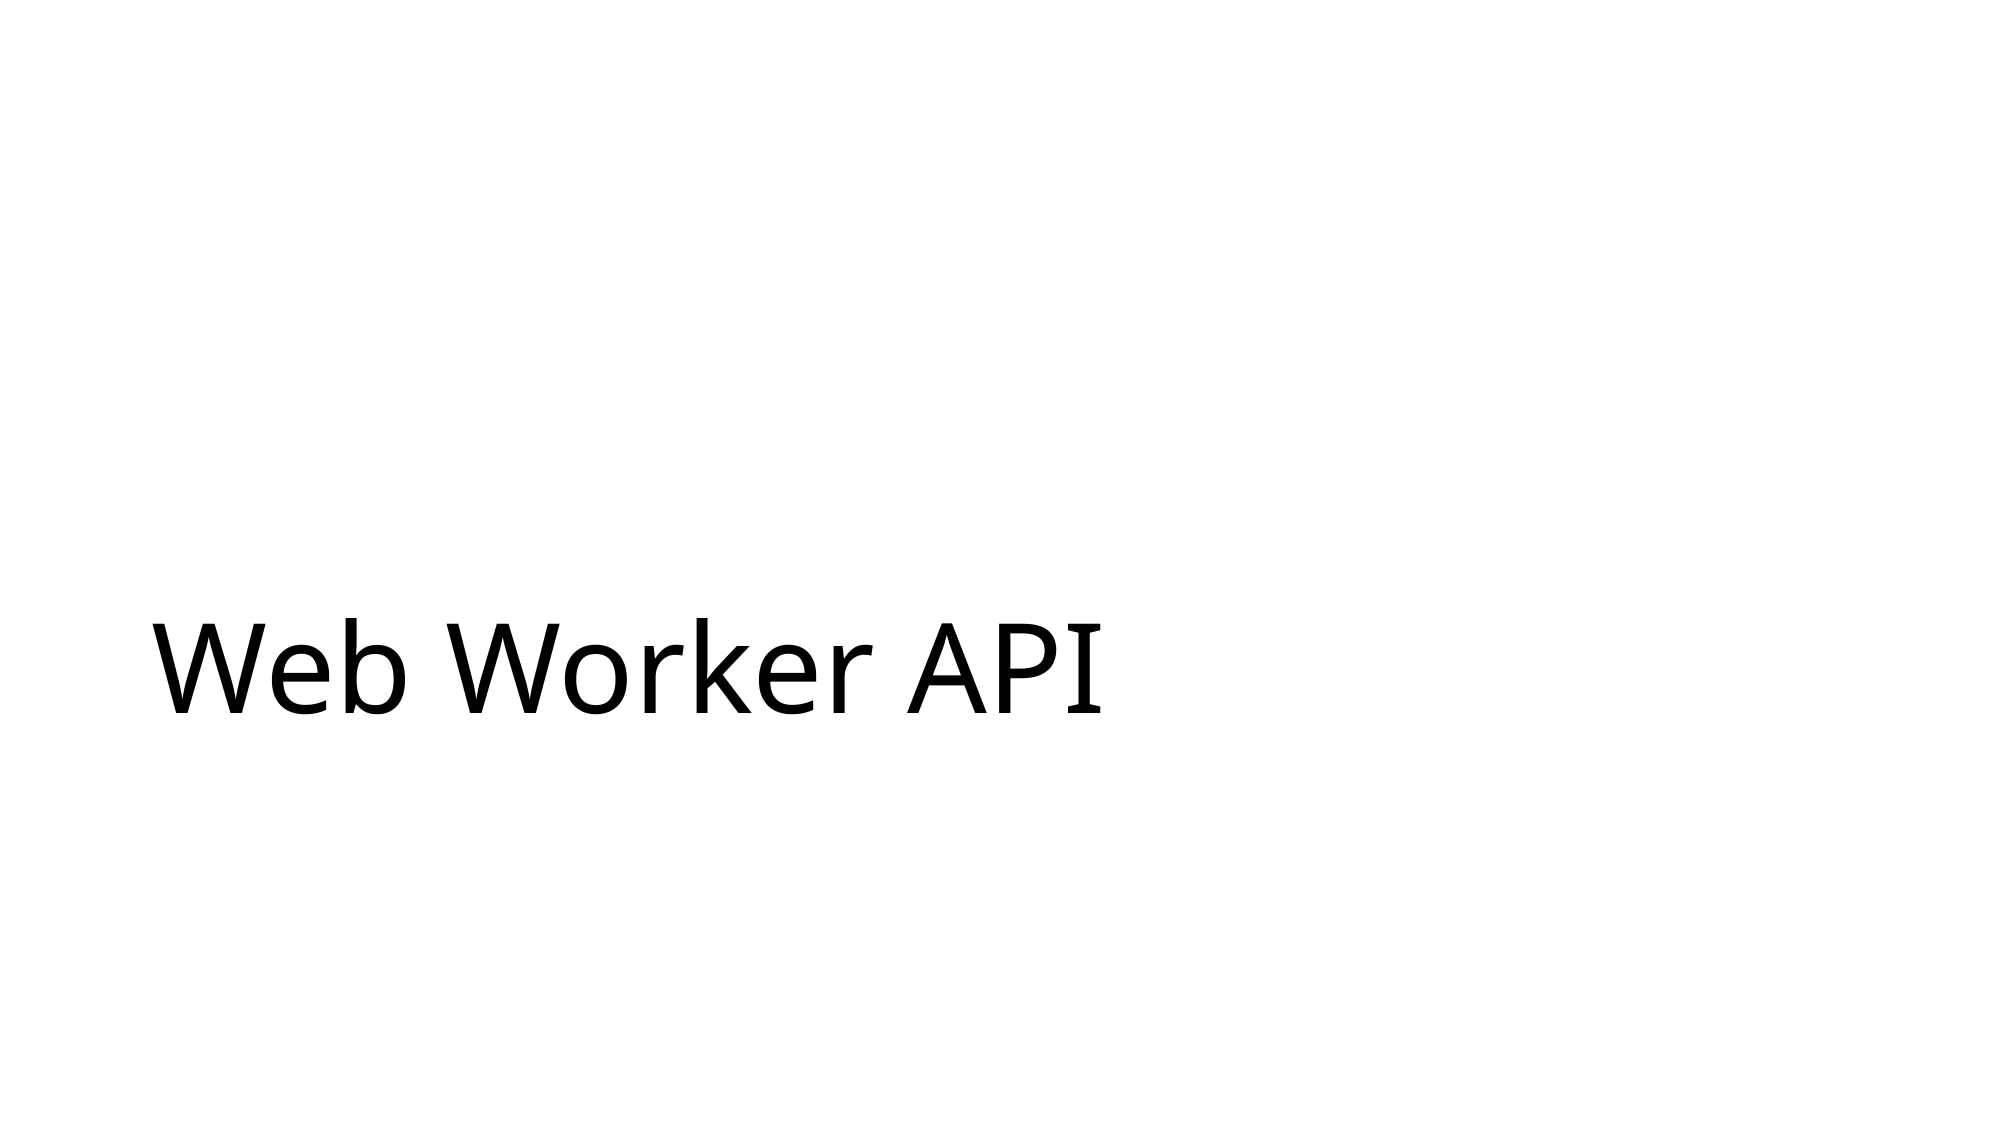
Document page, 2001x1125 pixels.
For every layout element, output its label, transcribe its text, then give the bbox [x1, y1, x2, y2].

title Web Worker API [136, 280, 1862, 749]
